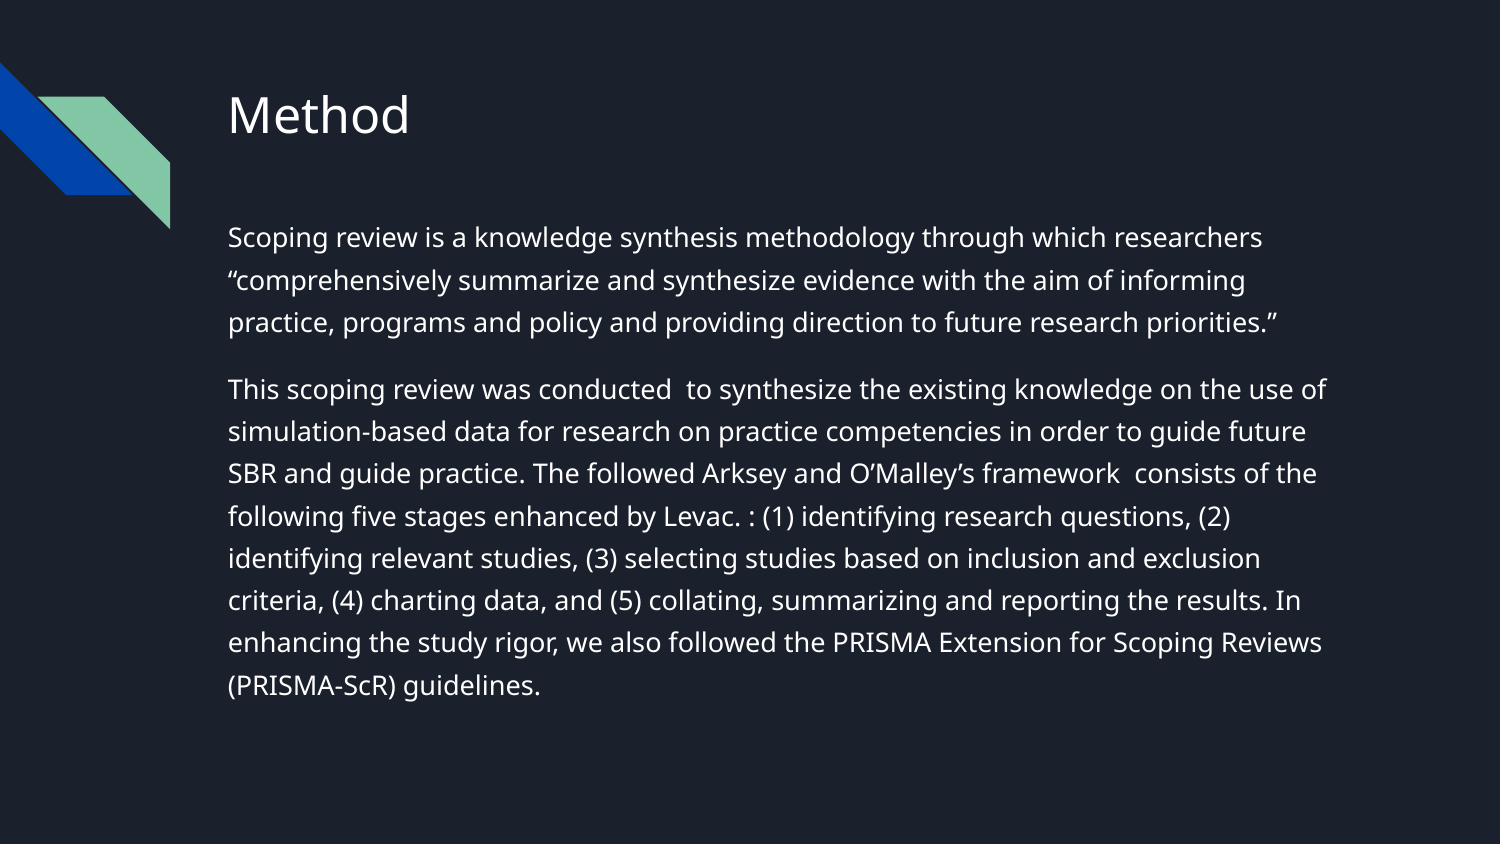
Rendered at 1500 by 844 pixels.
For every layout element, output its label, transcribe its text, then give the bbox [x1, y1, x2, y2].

title Method [212, 64, 1368, 198]
list Scoping review is a knowledge synthesis methodology through which researchers “comprehensively summarize and synthesize evidence with the aim of informing practice, programs and policy and providing direction to future research priorities.” This scoping review was conducted to synthesize the existing knowledge on the use of simulation-based data for research on practice competencies in order to guide future SBR and guide practice. The followed Arksey and O’Malley’s framework consists of the following five stages enhanced by Levac. : (1) identifying research questions, (2) identifying relevant studies, (3) selecting studies based on inclusion and exclusion criteria, (4) charting data, and (5) collating, summarizing and reporting the results. In enhancing the study rigor, we also followed the PRISMA Extension for Scoping Reviews (PRISMA-ScR) guidelines. [212, 198, 1368, 735]
